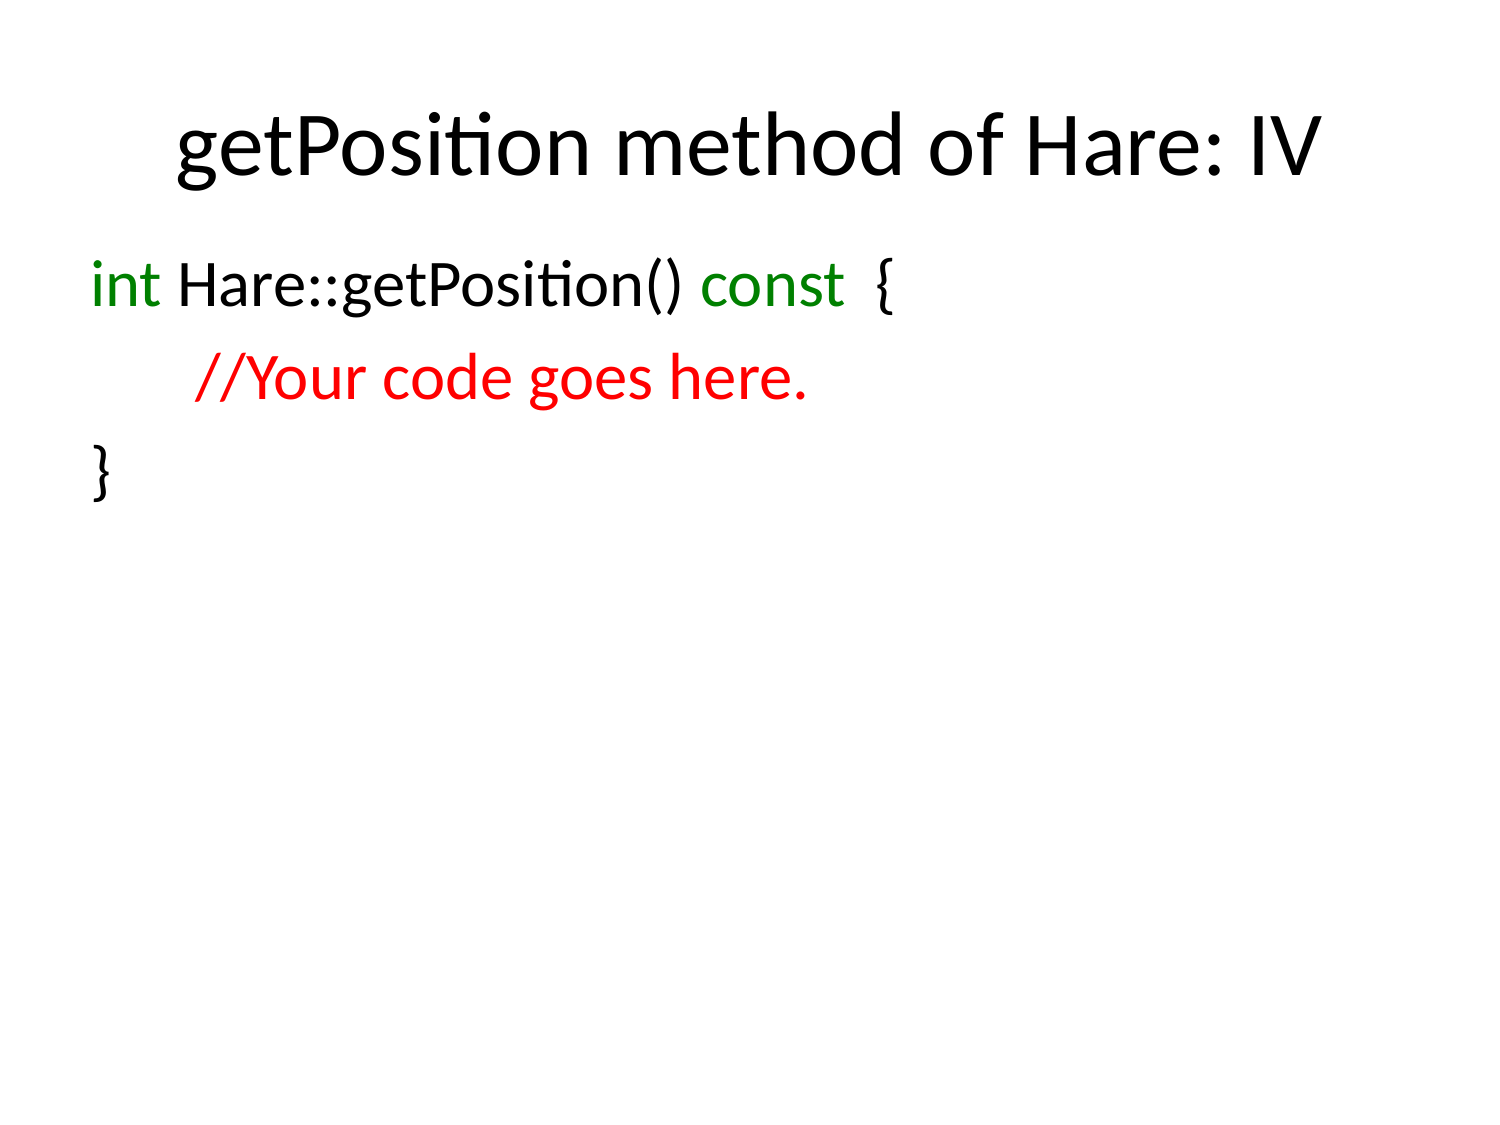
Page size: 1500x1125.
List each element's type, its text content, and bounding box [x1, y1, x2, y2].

title getPosition method of Hare: IV [75, 45, 1425, 232]
list int Hare::getPosition() const { //Your code goes here. } [75, 232, 1463, 1005]
